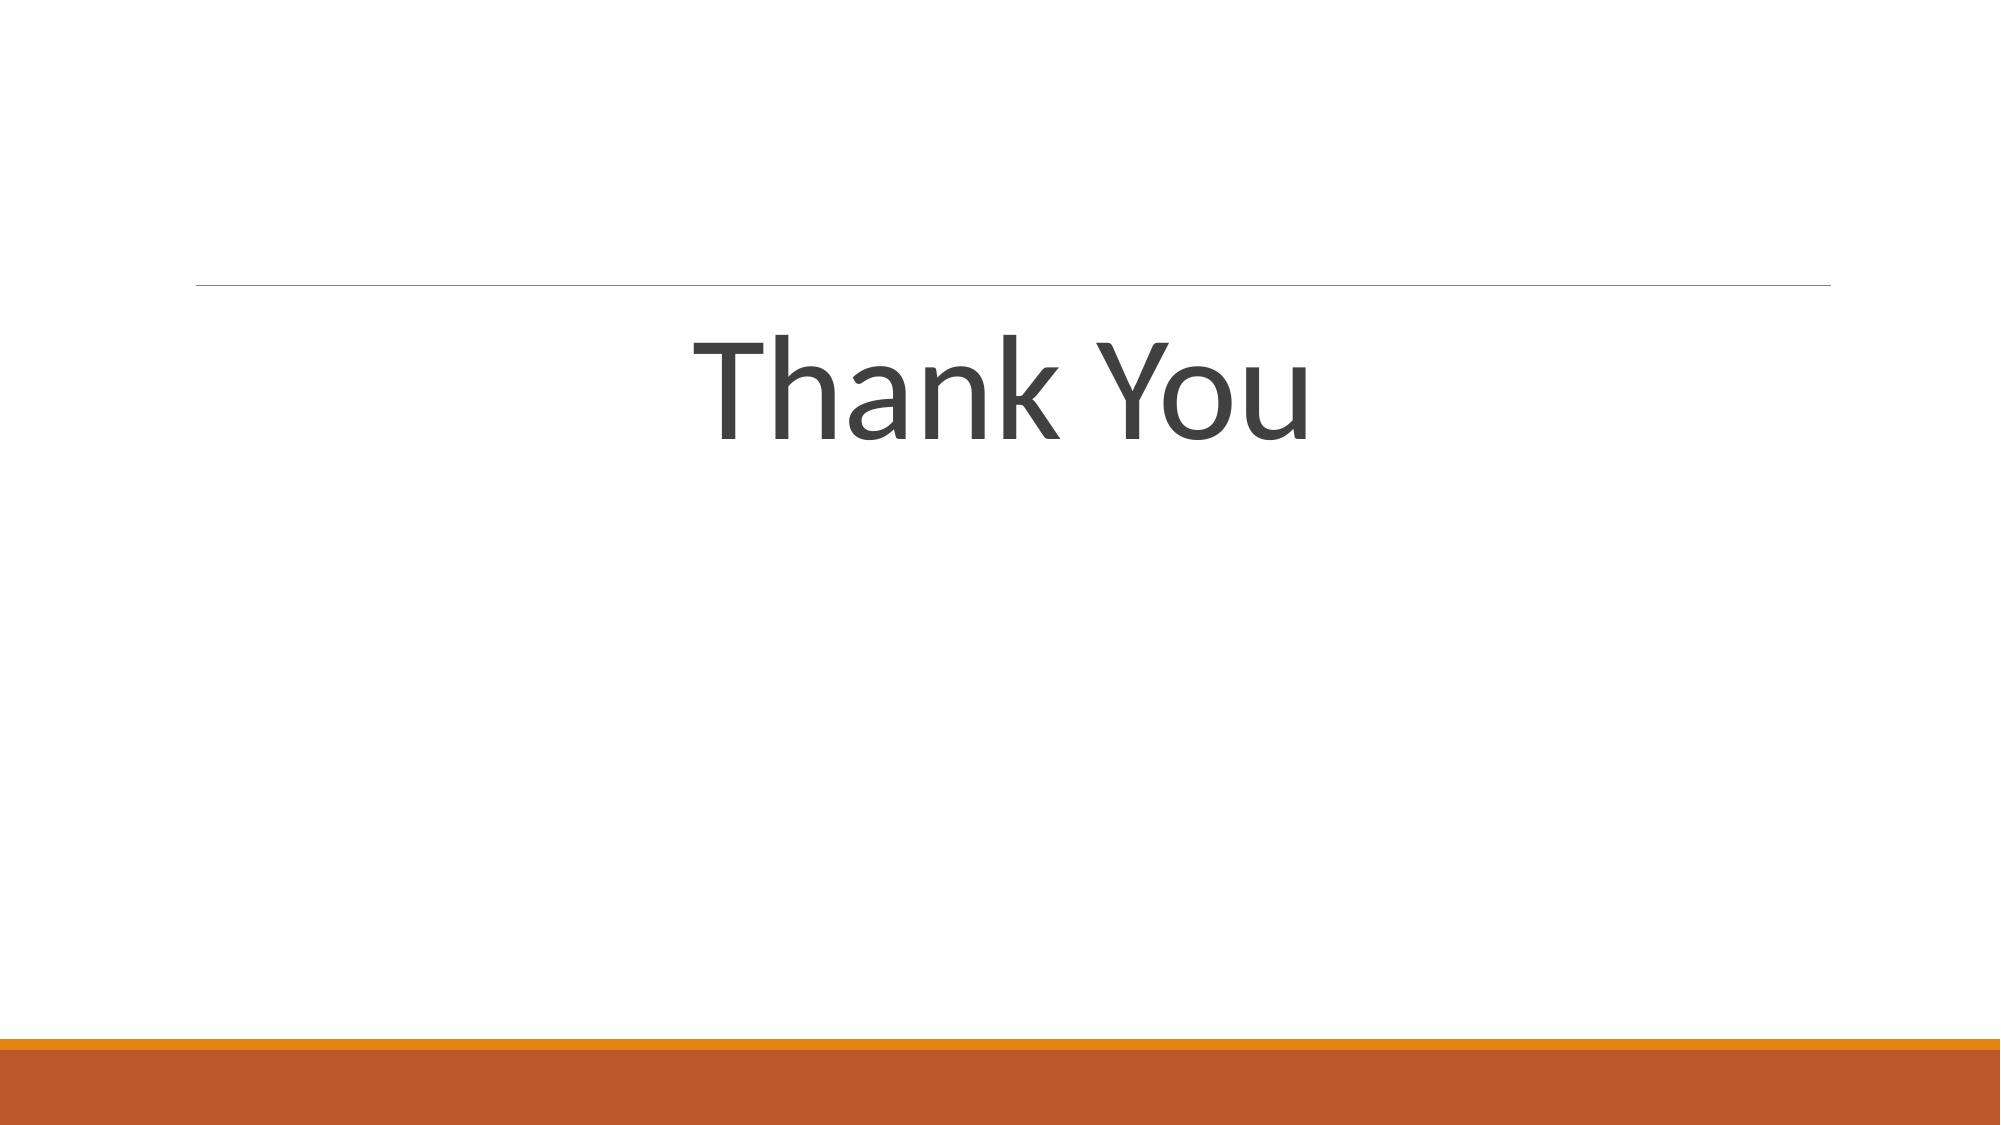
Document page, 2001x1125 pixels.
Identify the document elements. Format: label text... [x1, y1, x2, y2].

list Thank You [180, 302, 1830, 963]
